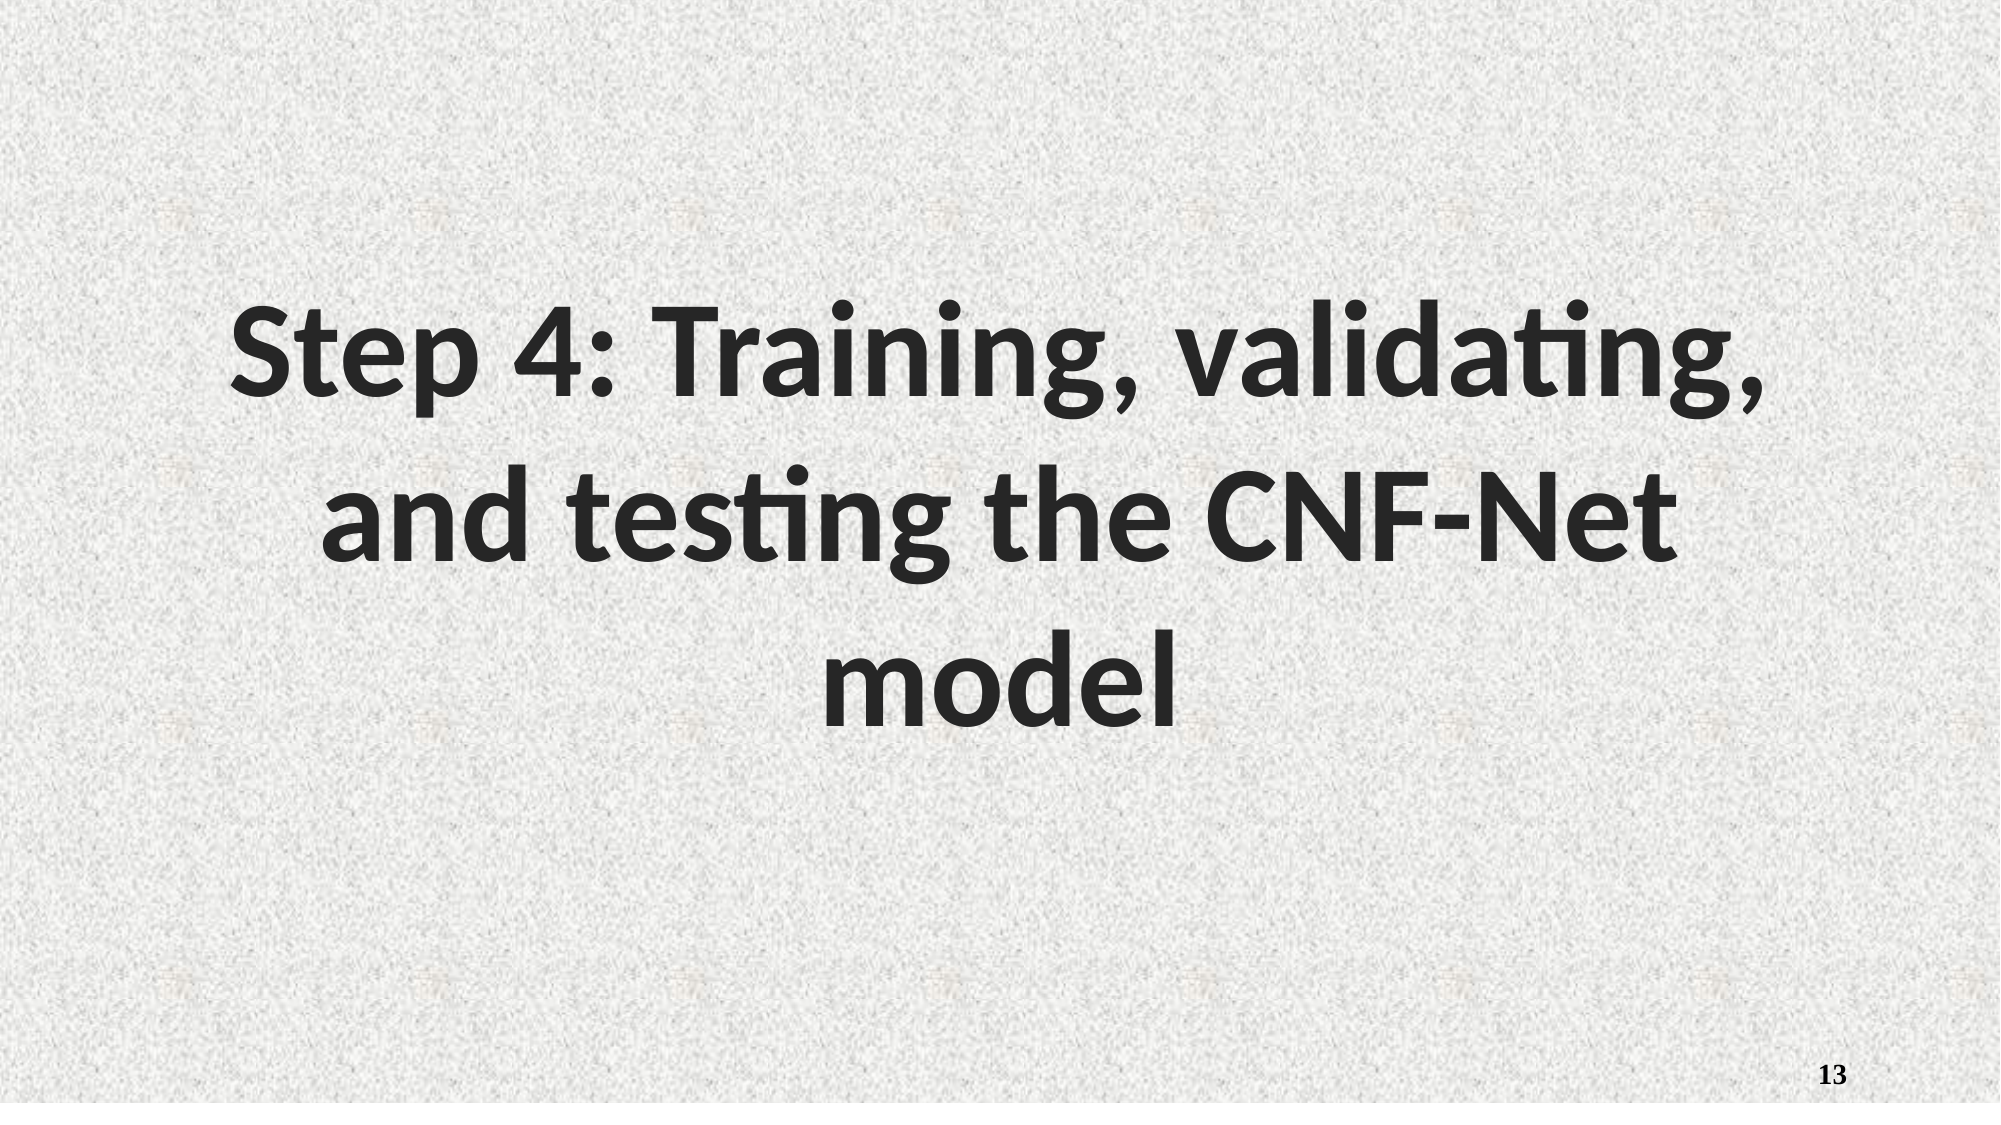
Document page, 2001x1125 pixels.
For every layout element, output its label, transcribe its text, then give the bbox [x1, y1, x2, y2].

text_box [0, 0, 2000, 1104]
slide_number 13 [1412, 1042, 1863, 1103]
text_box Step 4: Training, validating, and testing the CNF-Net model [169, 251, 1831, 762]
